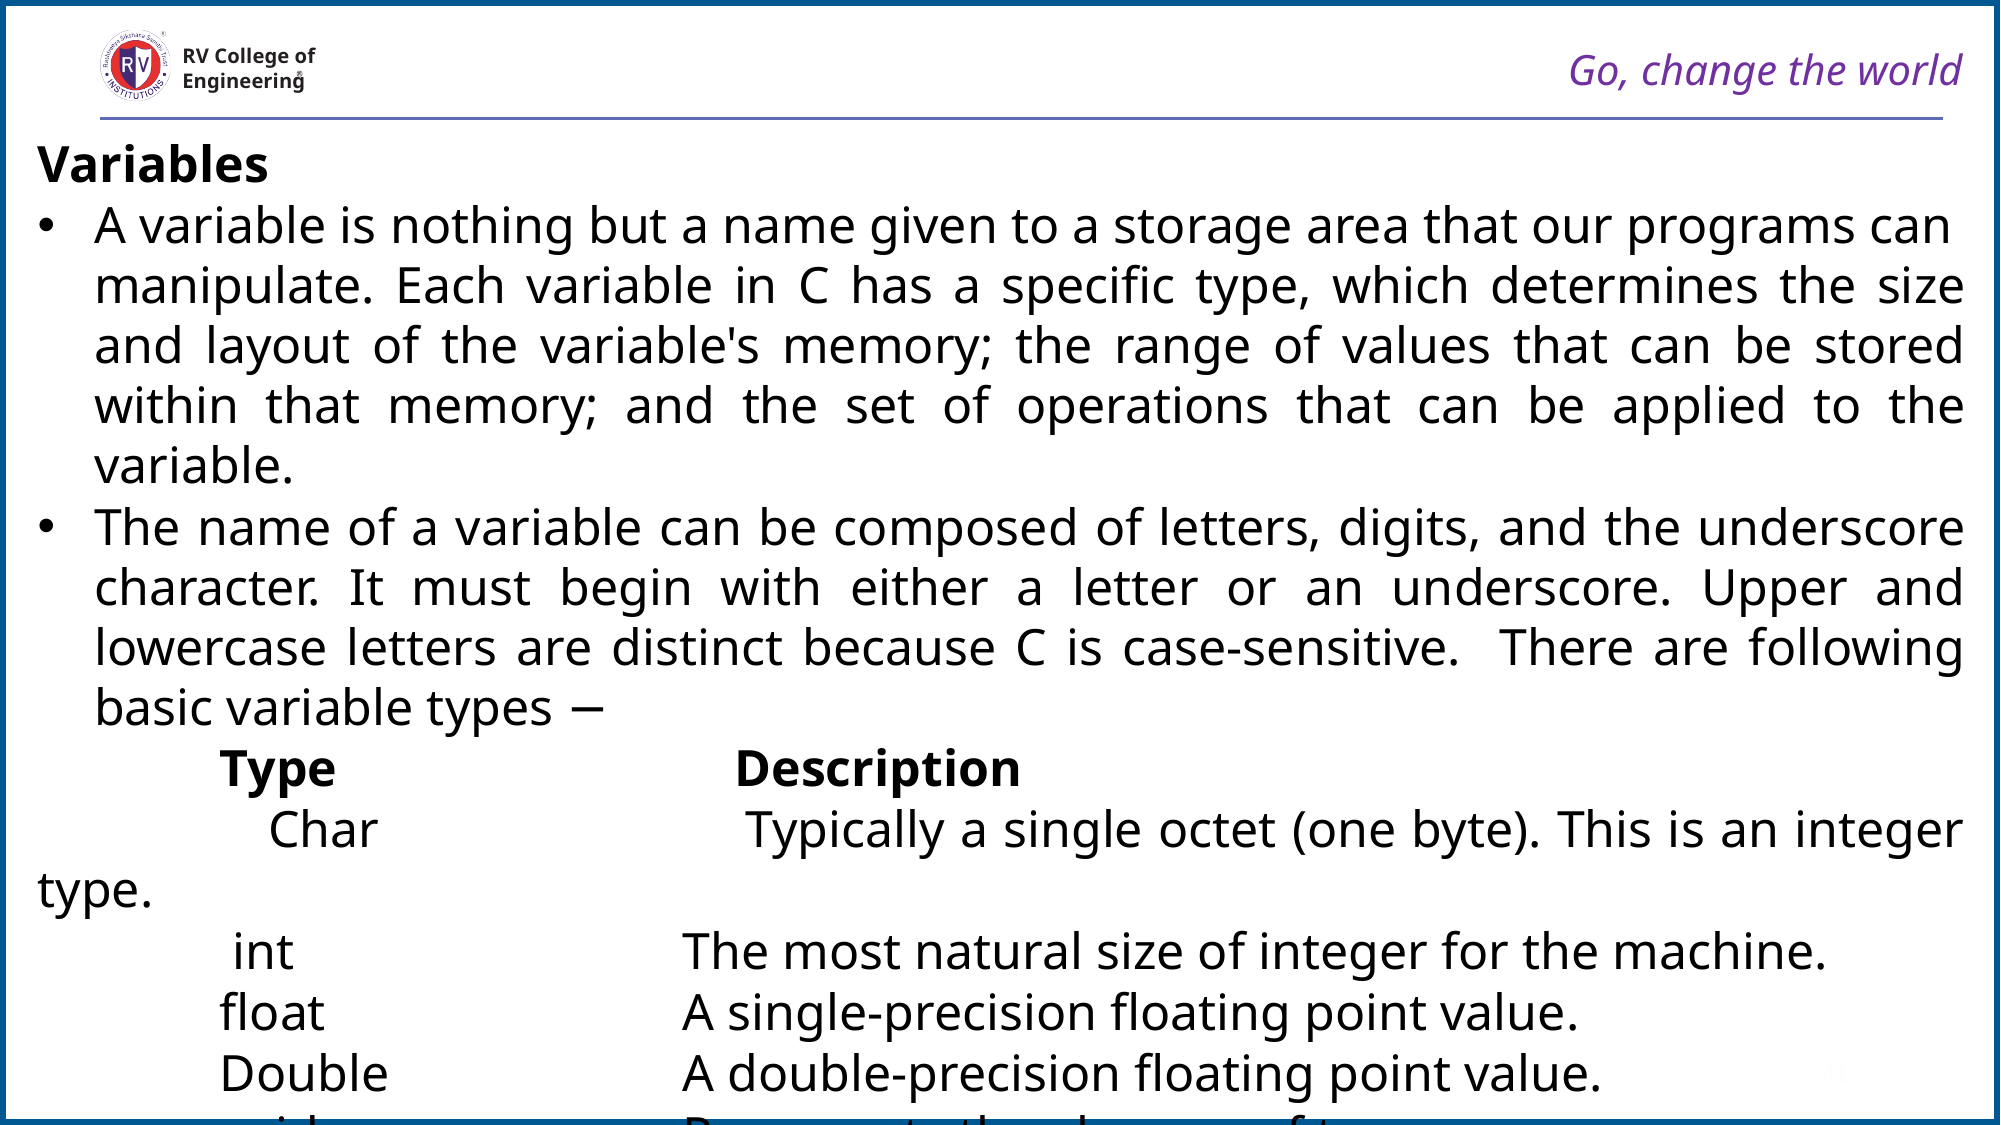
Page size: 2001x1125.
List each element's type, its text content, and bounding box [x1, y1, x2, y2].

text_box [0, 0, 2000, 1125]
text_box [100, 29, 171, 101]
text_box Go, change the world [1374, 34, 1978, 110]
text_box RV College of Engineering [181, 43, 318, 93]
slide_number 41 [1412, 1042, 1863, 1103]
text_box Variables A variable is nothing but a name given to a storage area that our programs can manipulate. Each variable in C has a specific type, which determines the size and layout of the variable's memory; the range of values that can be stored within that memory; and the set of operations that can be applied to the variable. The name of a variable can be composed of letters, digits, and the underscore character. It must begin with either a letter or an underscore. Upper and lowercase letters are distinct because C is case-sensitive. There are following basic variable types − Type Description Char Typically a single octet (one byte). This is an integer type. int The most natural size of integer for the machine. float A single-precision floating point value. Double A double-precision floating point value. void Represents the absence of type. [36, 131, 1967, 1125]
